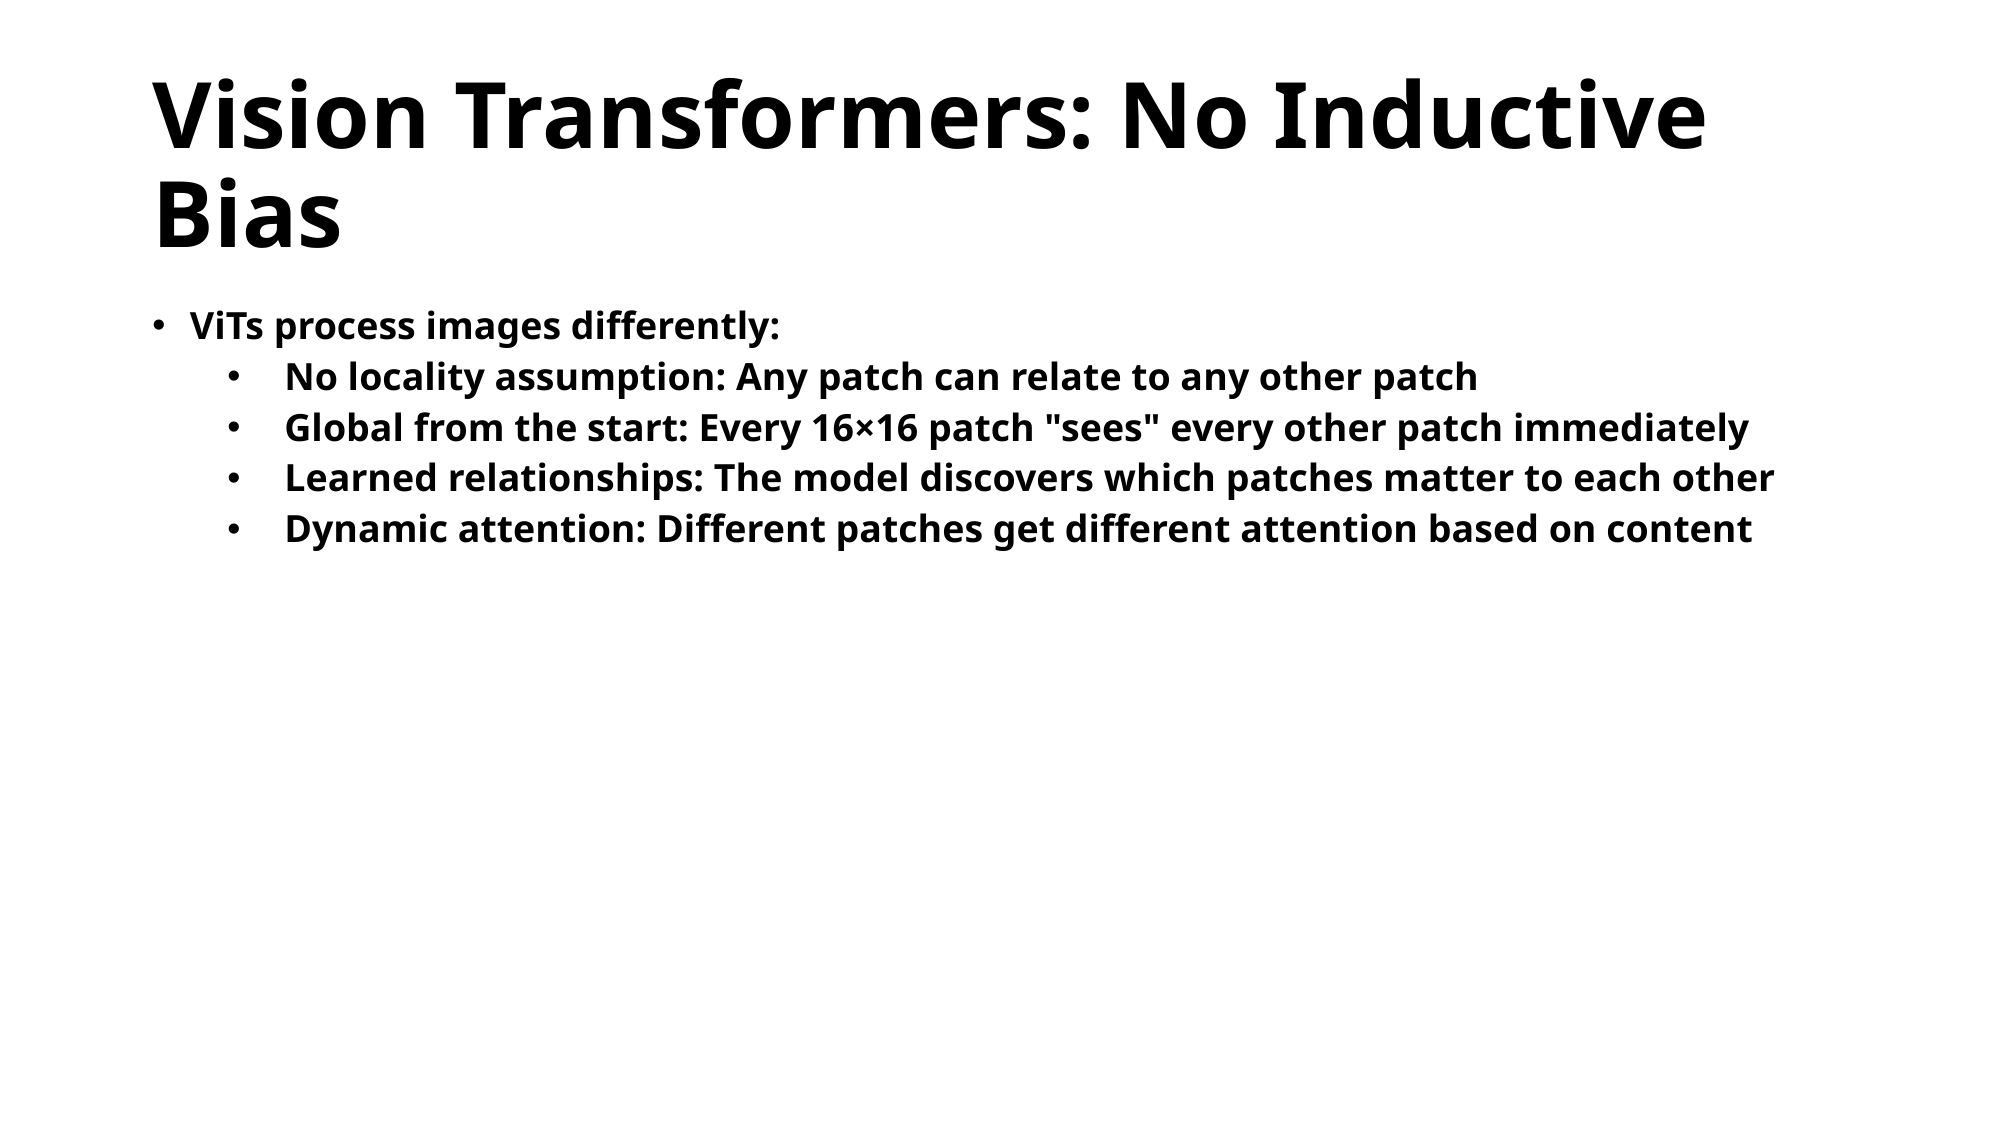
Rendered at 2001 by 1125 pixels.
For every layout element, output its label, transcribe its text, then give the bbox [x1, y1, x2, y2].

list ViTs process images differently: No locality assumption: Any patch can relate to any other patch Global from the start: Every 16×16 patch "sees" every other patch immediately Learned relationships: The model discovers which patches matter to each other Dynamic attention: Different patches get different attention based on content [137, 299, 1863, 1014]
title Vision Transformers: No Inductive Bias [137, 59, 1863, 278]
